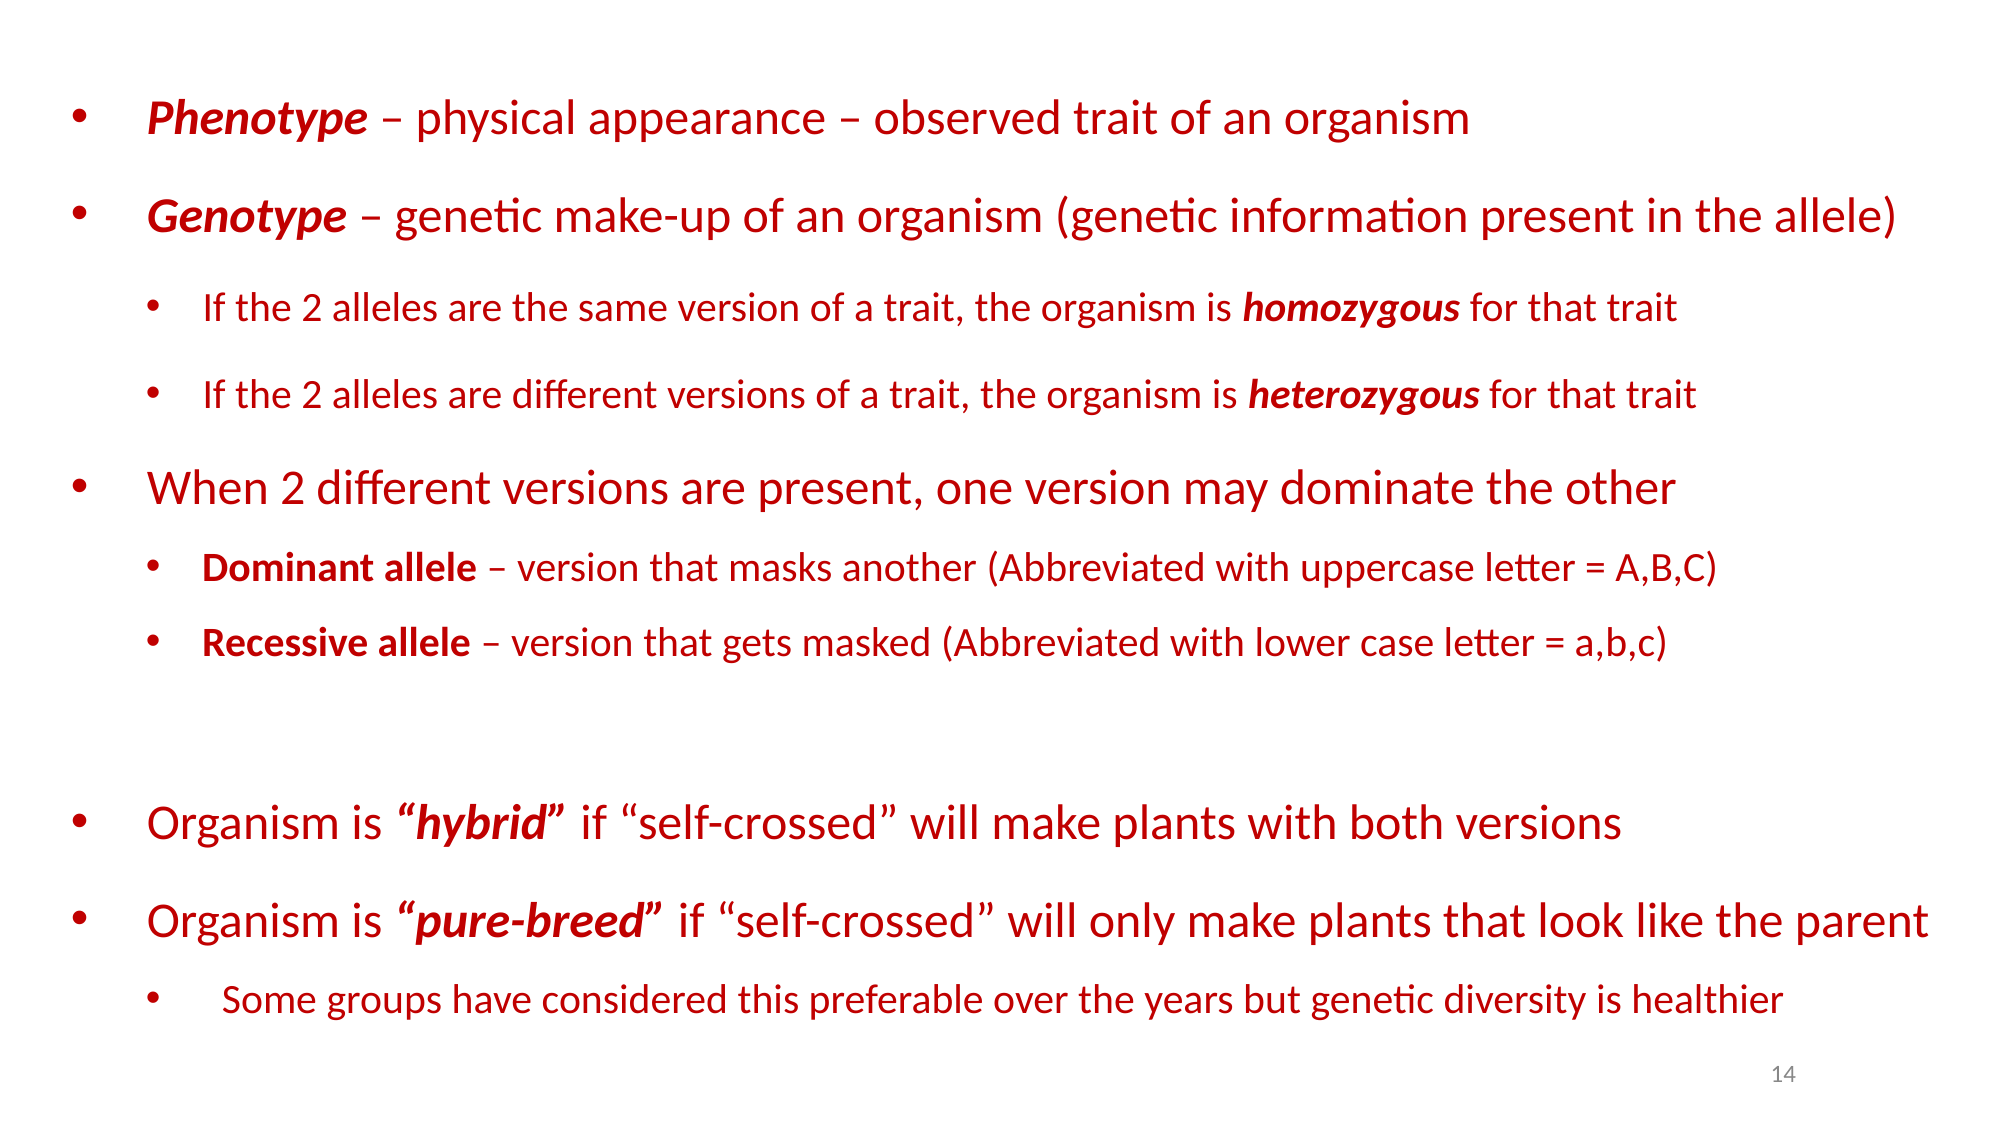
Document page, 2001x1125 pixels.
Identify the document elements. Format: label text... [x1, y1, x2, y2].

slide_number ‹#› [1426, 1062, 1812, 1103]
text_box Phenotype – physical appearance – observed trait of an organism Genotype – genetic make-up of an organism (genetic information present in the allele) If the 2 alleles are the same version of a trait, the organism is homozygous for that trait If the 2 alleles are different versions of a trait, the organism is heterozygous for that trait When 2 different versions are present, one version may dominate the other Dominant allele – version that masks another (Abbreviated with uppercase letter = A,B,C) Recessive allele – version that gets masked (Abbreviated with lower case letter = a,b,c) Organism is “hybrid” if “self-crossed” will make plants with both versions Organism is “pure-breed” if “self-crossed” will only make plants that look like the parent Some groups have considered this preferable over the years but genetic diversity is healthier [55, 77, 1955, 1062]
